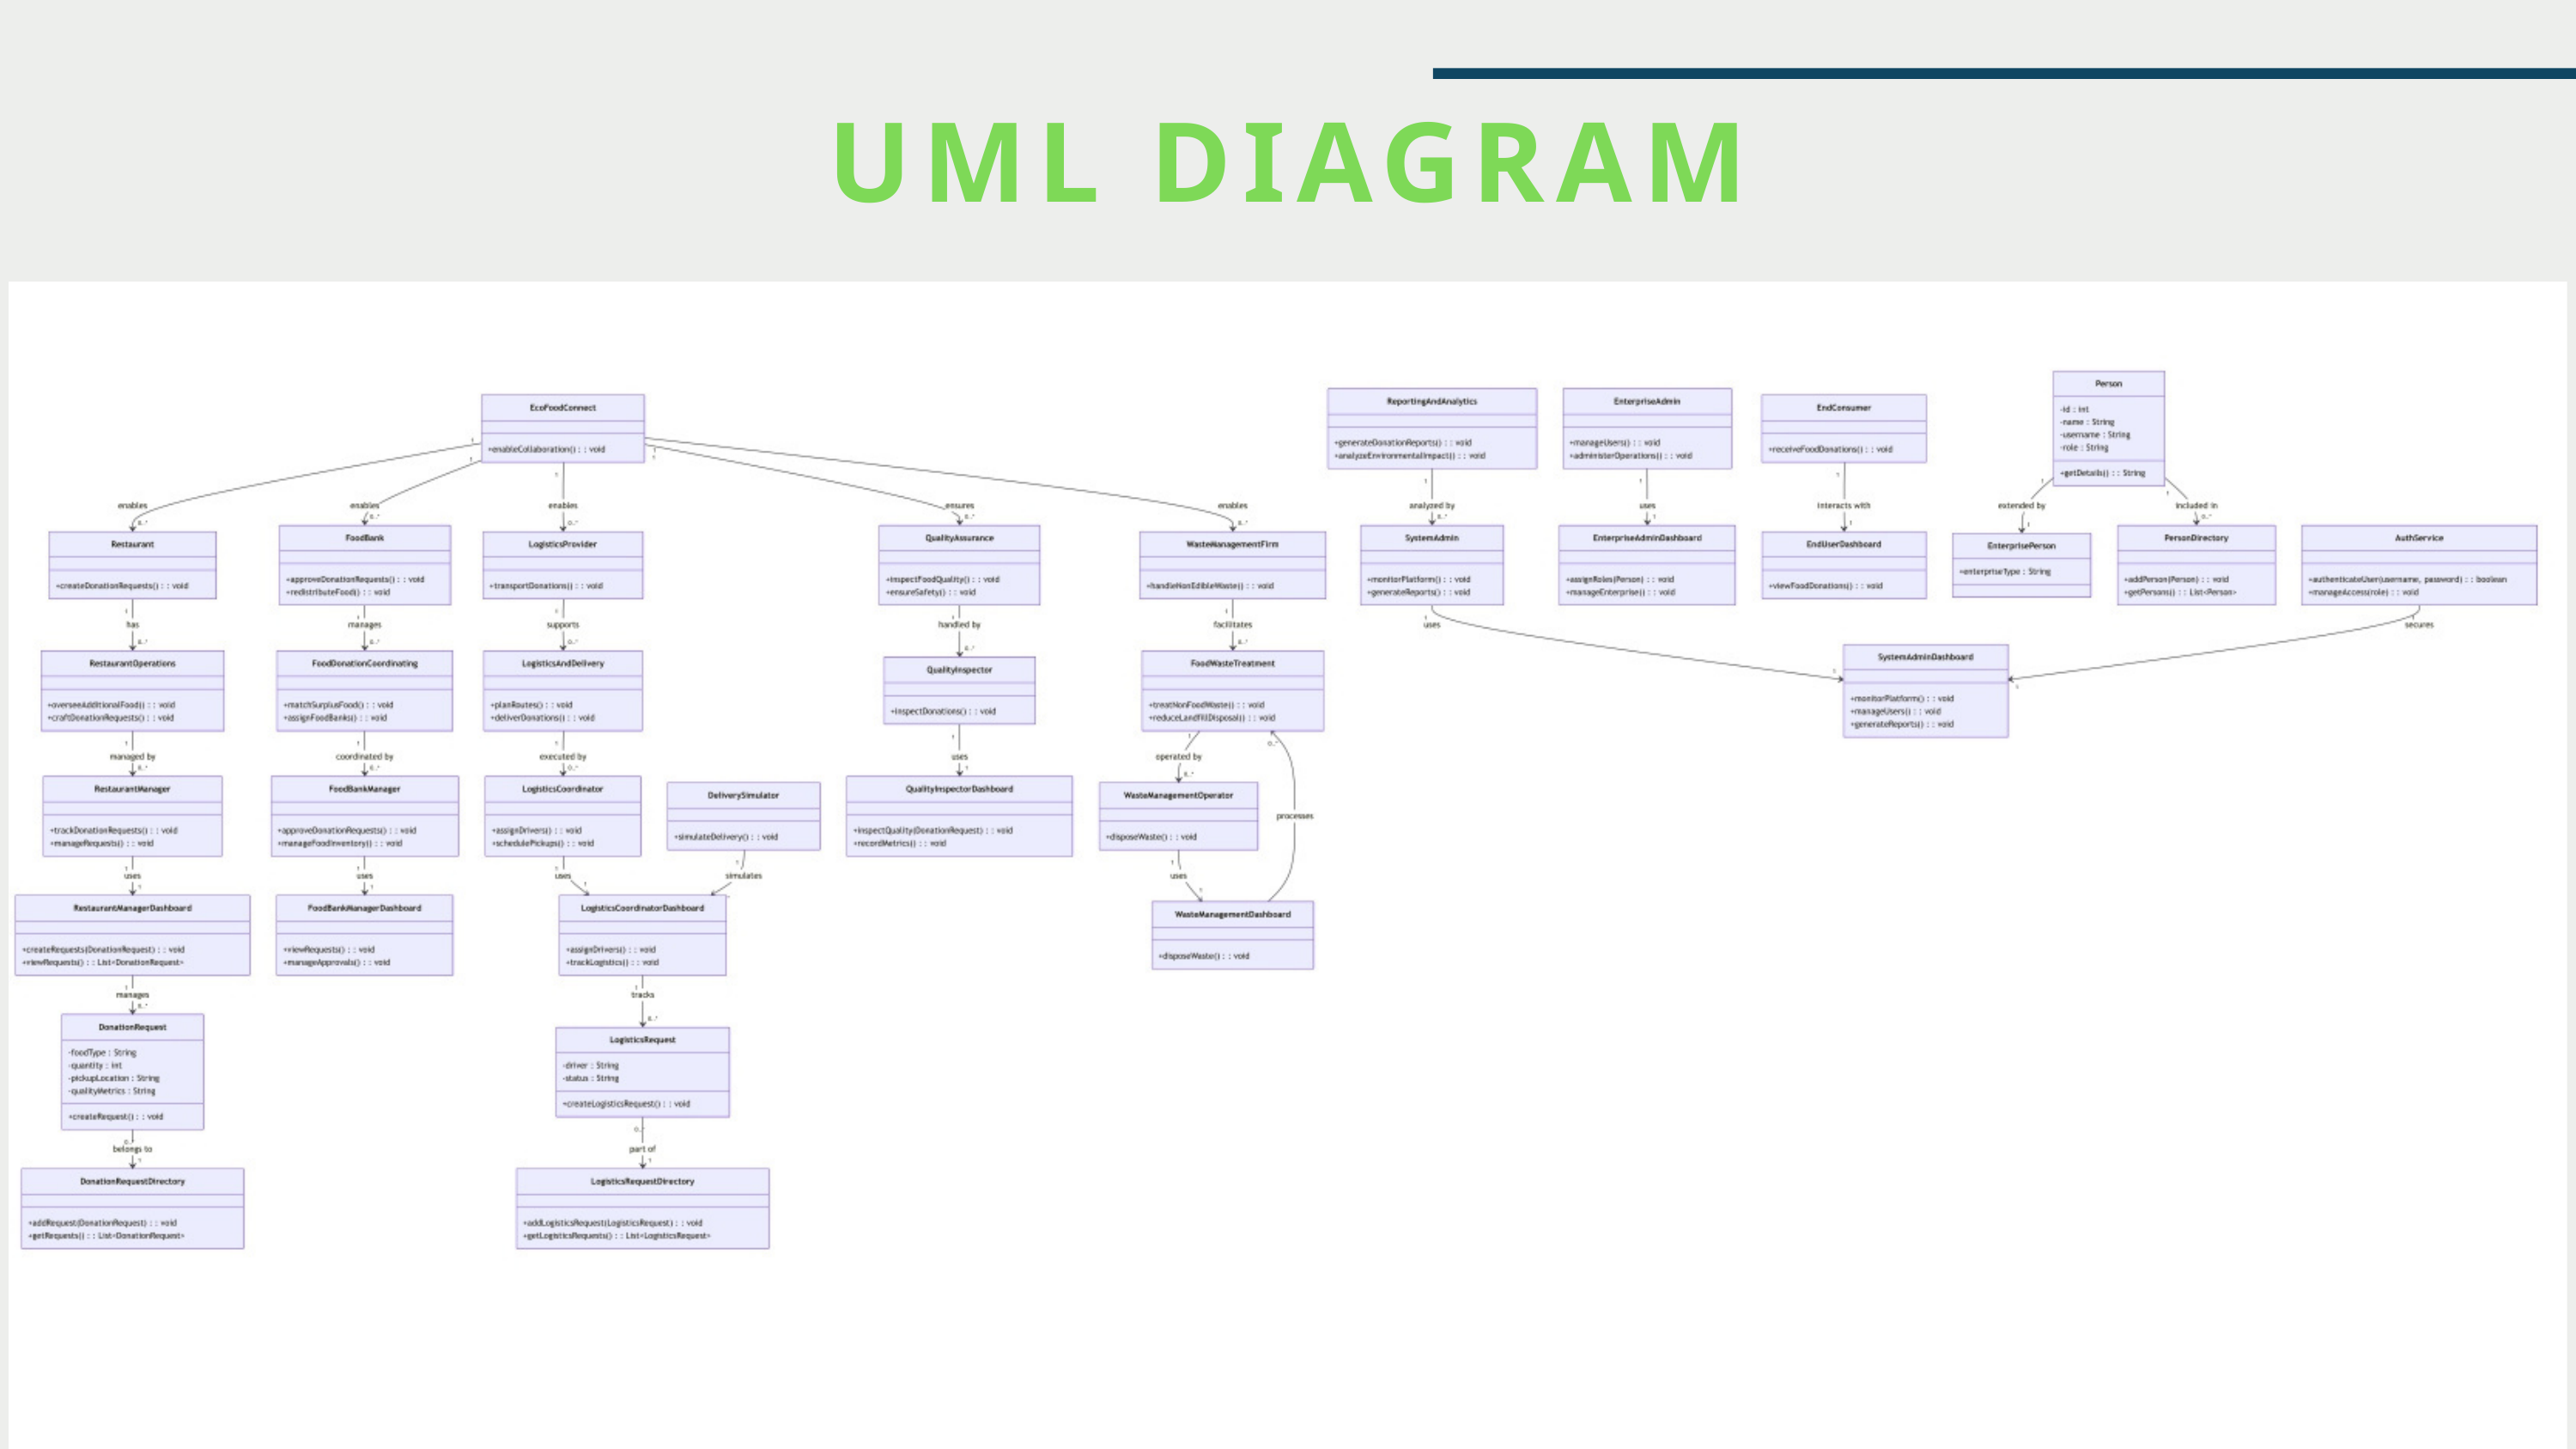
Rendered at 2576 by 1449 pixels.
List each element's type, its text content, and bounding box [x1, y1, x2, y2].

text_box UML DIAGRAM [246, 107, 2330, 282]
text_box [9, 282, 2567, 1449]
